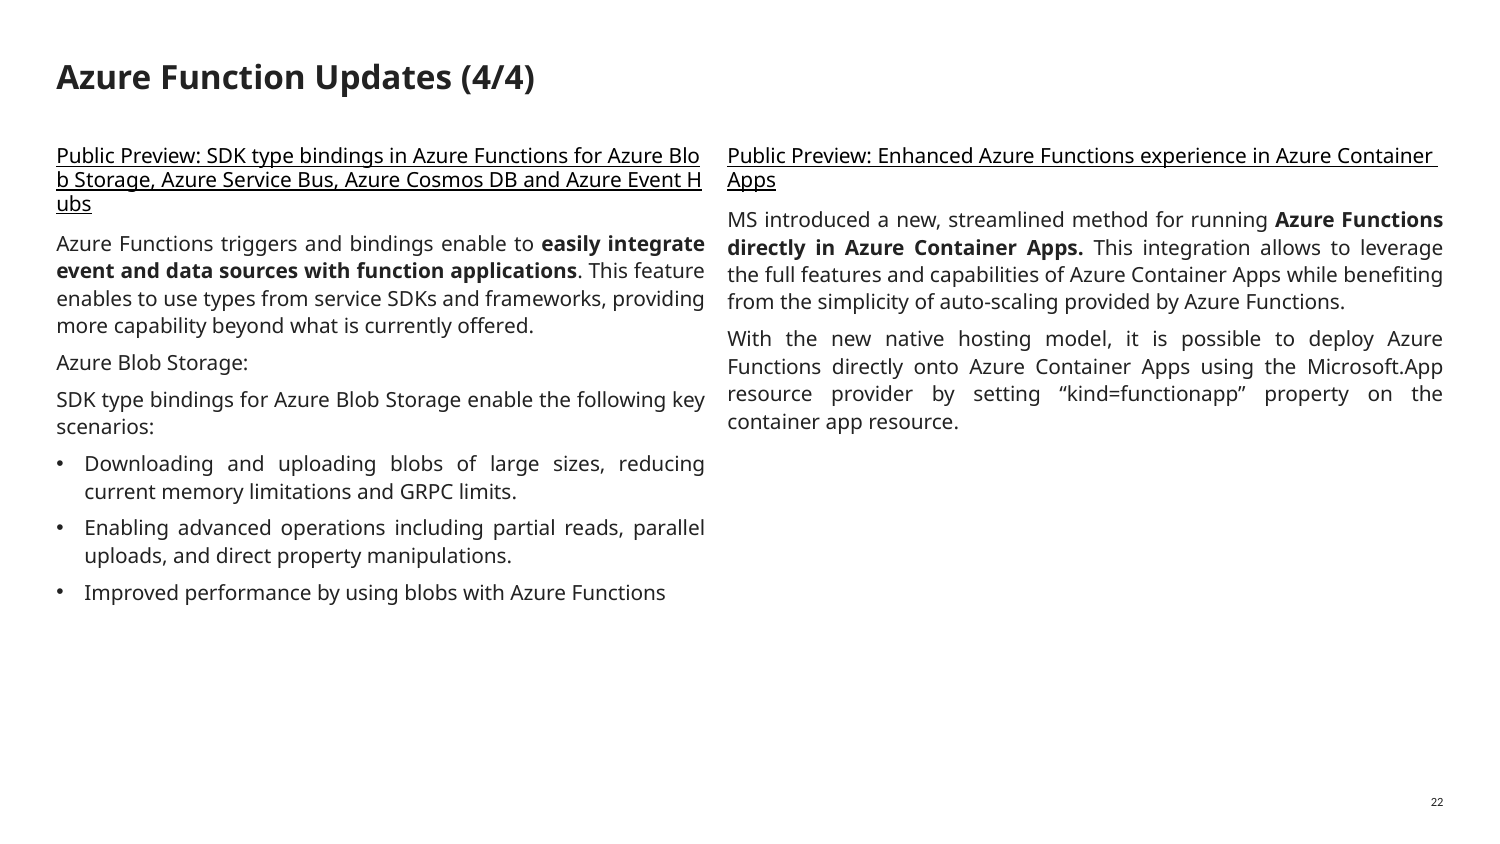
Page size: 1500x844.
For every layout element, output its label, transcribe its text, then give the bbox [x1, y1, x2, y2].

list Public Preview: SDK type bindings in Azure Functions for Azure Blob Storage, Azure Service Bus, Azure Cosmos DB and Azure Event Hubs Azure Functions triggers and bindings enable to easily integrate event and data sources with function applications. This feature enables to use types from service SDKs and frameworks, providing more capability beyond what is currently offered. Azure Blob Storage: SDK type bindings for Azure Blob Storage enable the following key scenarios: Downloading and uploading blobs of large sizes, reducing current memory limitations and GRPC limits. Enabling advanced operations including partial reads, parallel uploads, and direct property manipulations. Improved performance by using blobs with Azure Functions [56, 140, 706, 760]
list Public Preview: Enhanced Azure Functions experience in Azure Container Apps MS introduced a new, streamlined method for running Azure Functions directly in Azure Container Apps. This integration allows to leverage the full features and capabilities of Azure Container Apps while benefiting from the simplicity of auto-scaling provided by Azure Functions. With the new native hosting model, it is possible to deploy Azure Functions directly onto Azure Container Apps using the Microsoft.App resource provider by setting “kind=functionapp” property on the container app resource. [727, 140, 1444, 422]
title Azure Function Updates (4/4) [56, 56, 1444, 113]
